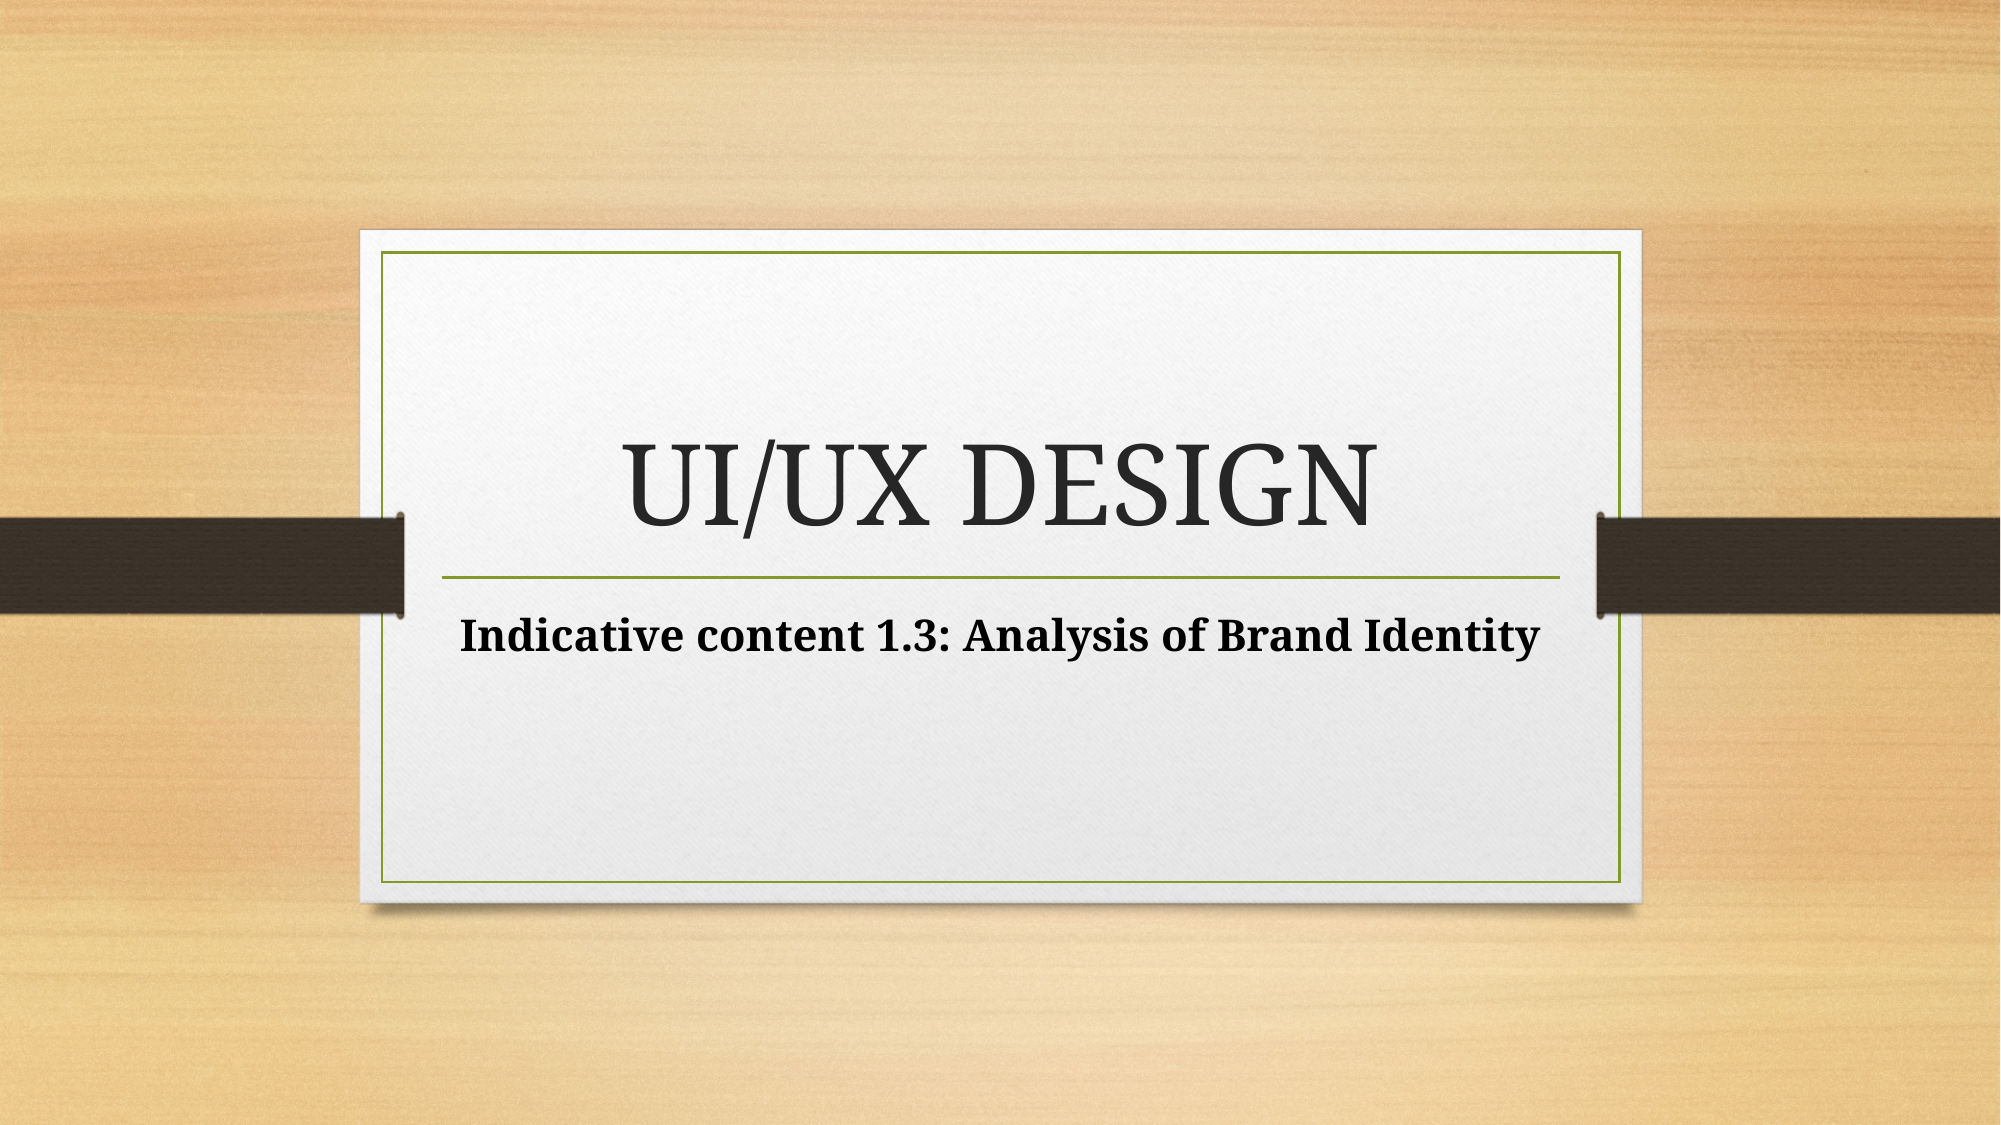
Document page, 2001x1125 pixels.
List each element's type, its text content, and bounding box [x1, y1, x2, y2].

subtitle Indicative content 1.3: Analysis of Brand Identity [441, 600, 1560, 817]
picture [0, 0, 2001, 1125]
title UI/UX DESIGN [441, 306, 1560, 556]
